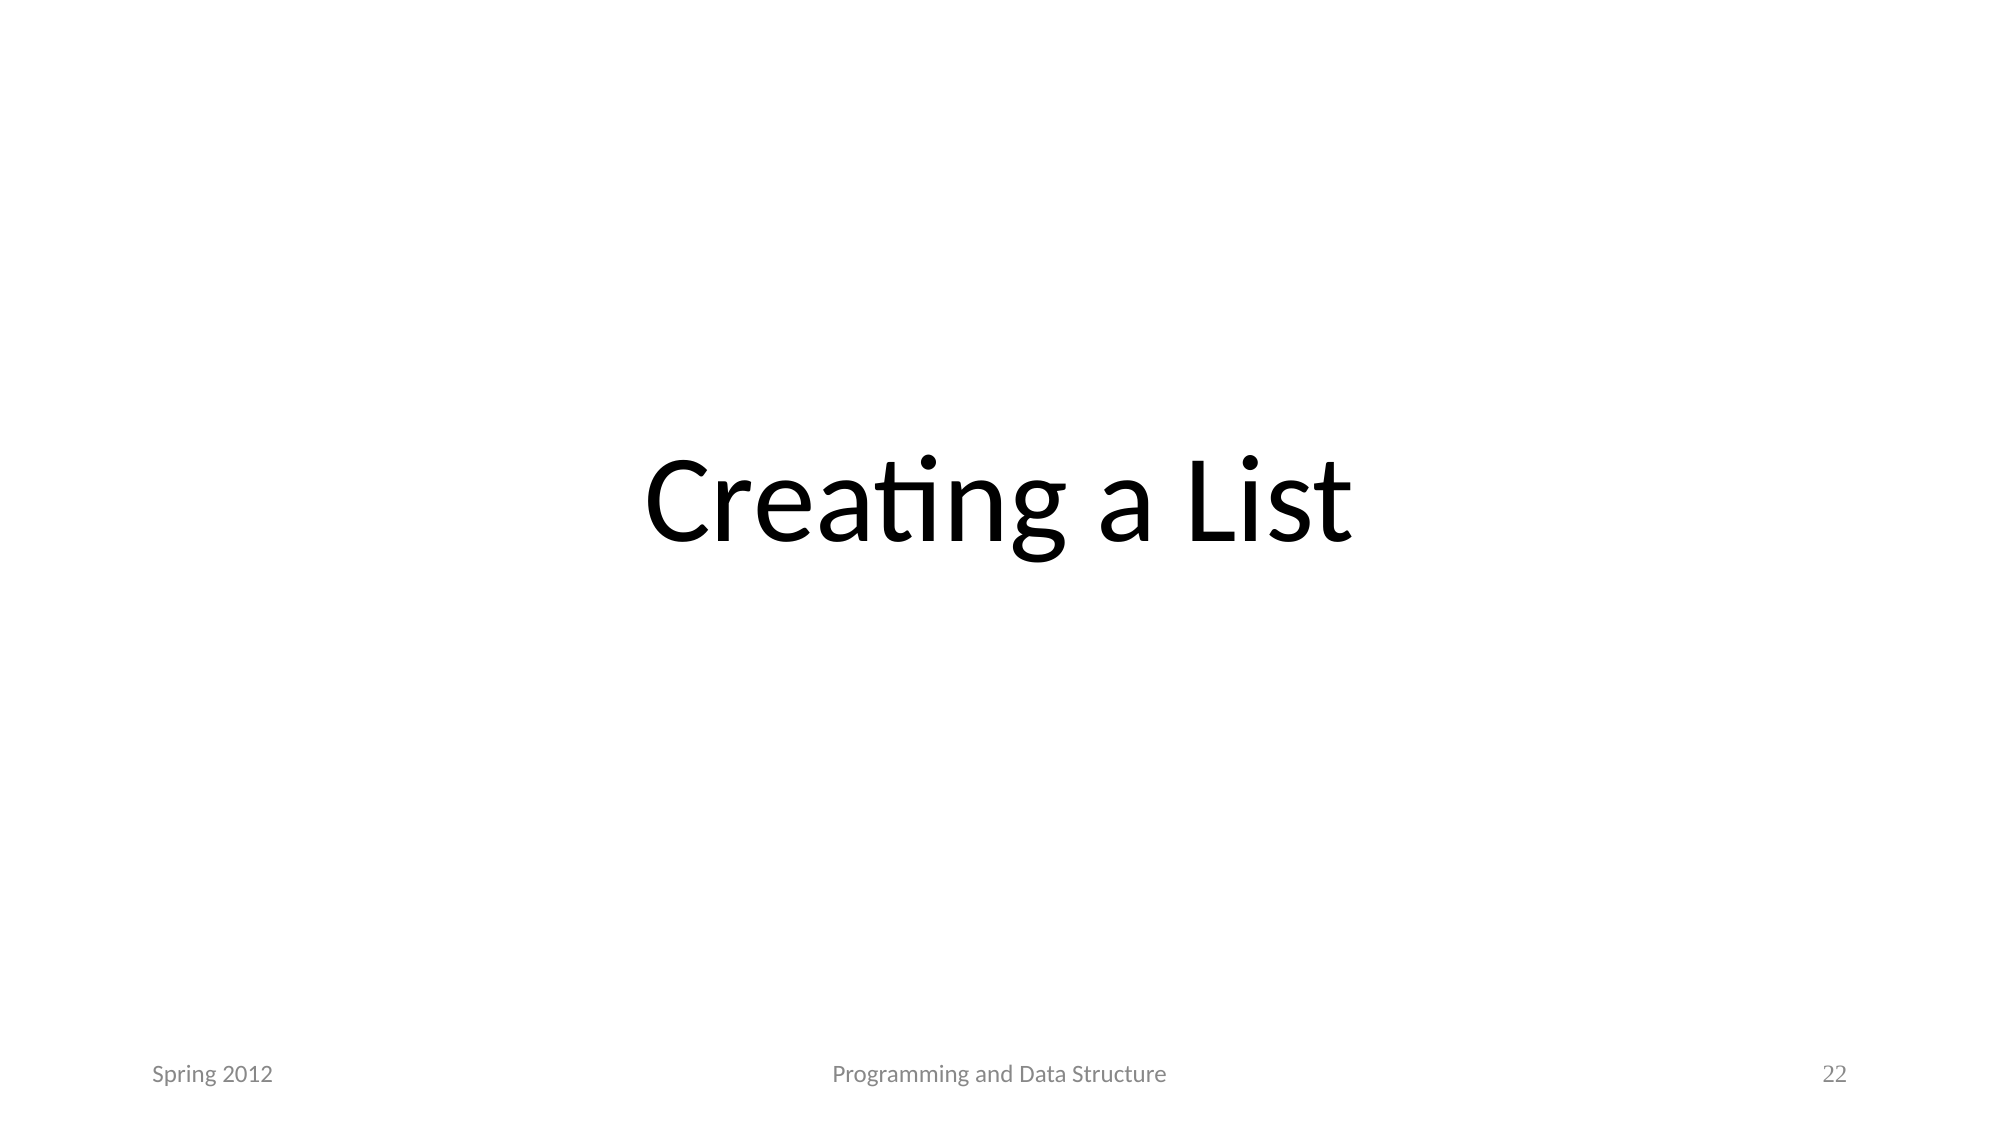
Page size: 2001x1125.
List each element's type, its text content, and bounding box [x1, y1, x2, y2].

title Creating a List [249, 184, 1750, 576]
slide_number ‹#› [1412, 1042, 1863, 1103]
footer Programming and Data Structure [662, 1042, 1338, 1103]
slide_number Spring 2012 [137, 1042, 588, 1103]
